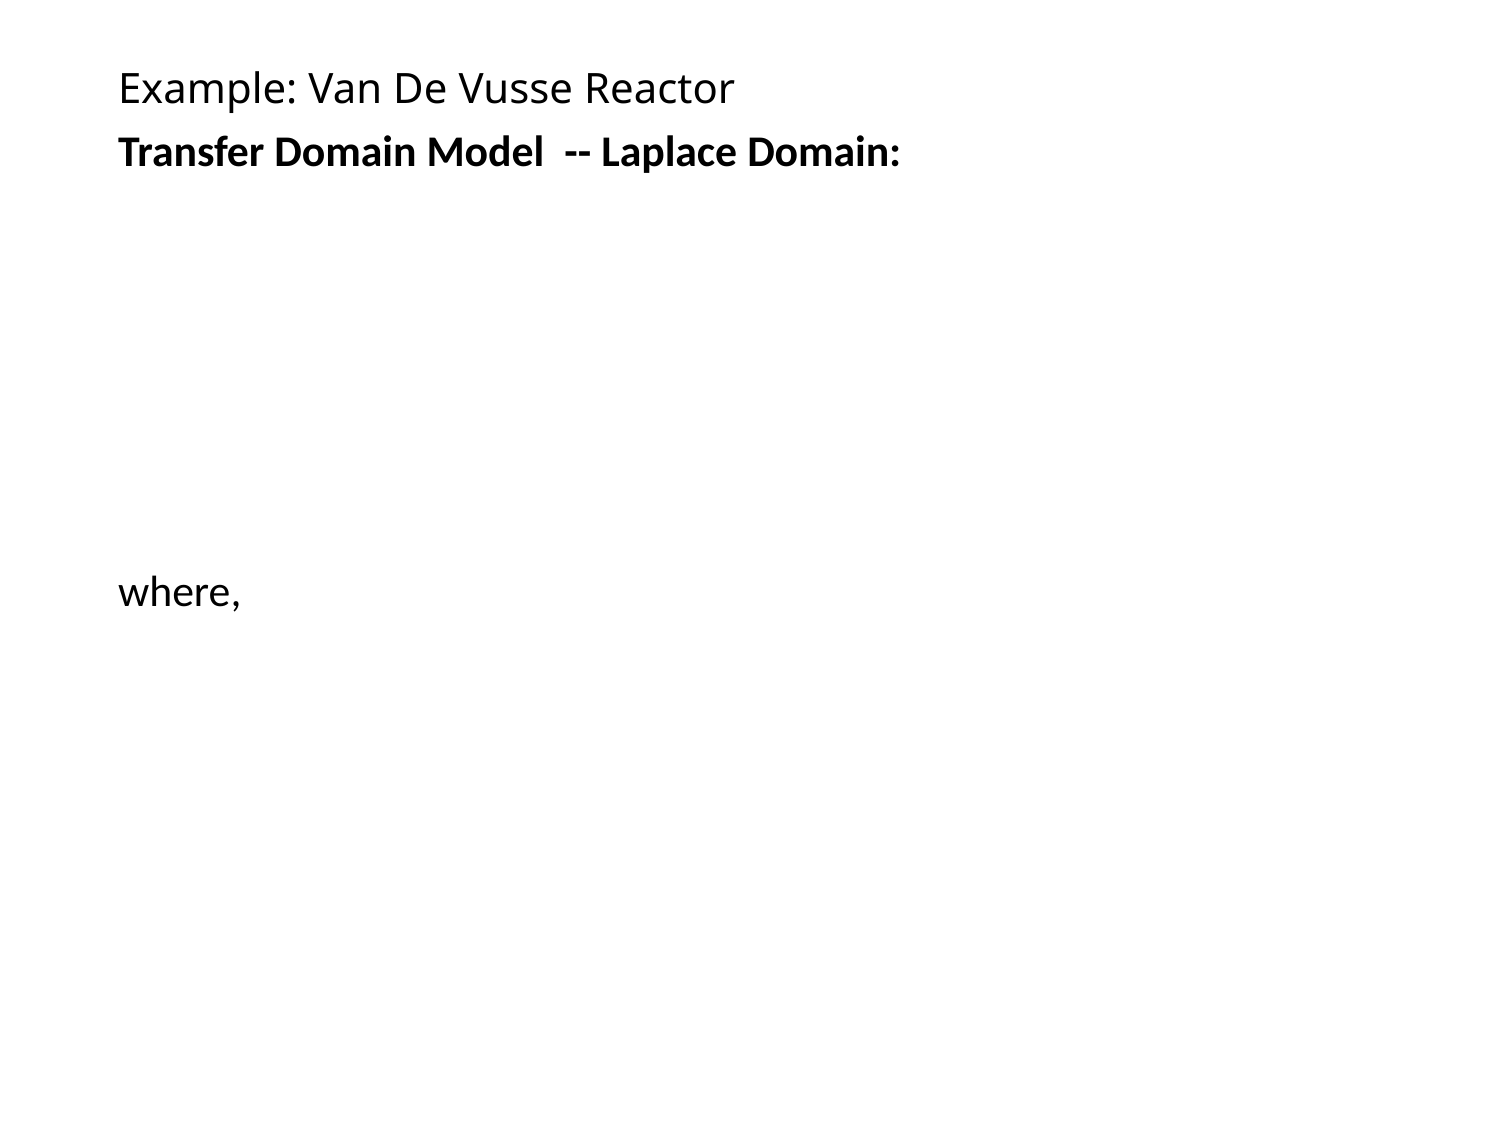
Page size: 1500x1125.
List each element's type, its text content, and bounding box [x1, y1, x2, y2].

title Example: Van De Vusse Reactor [103, 59, 1397, 121]
